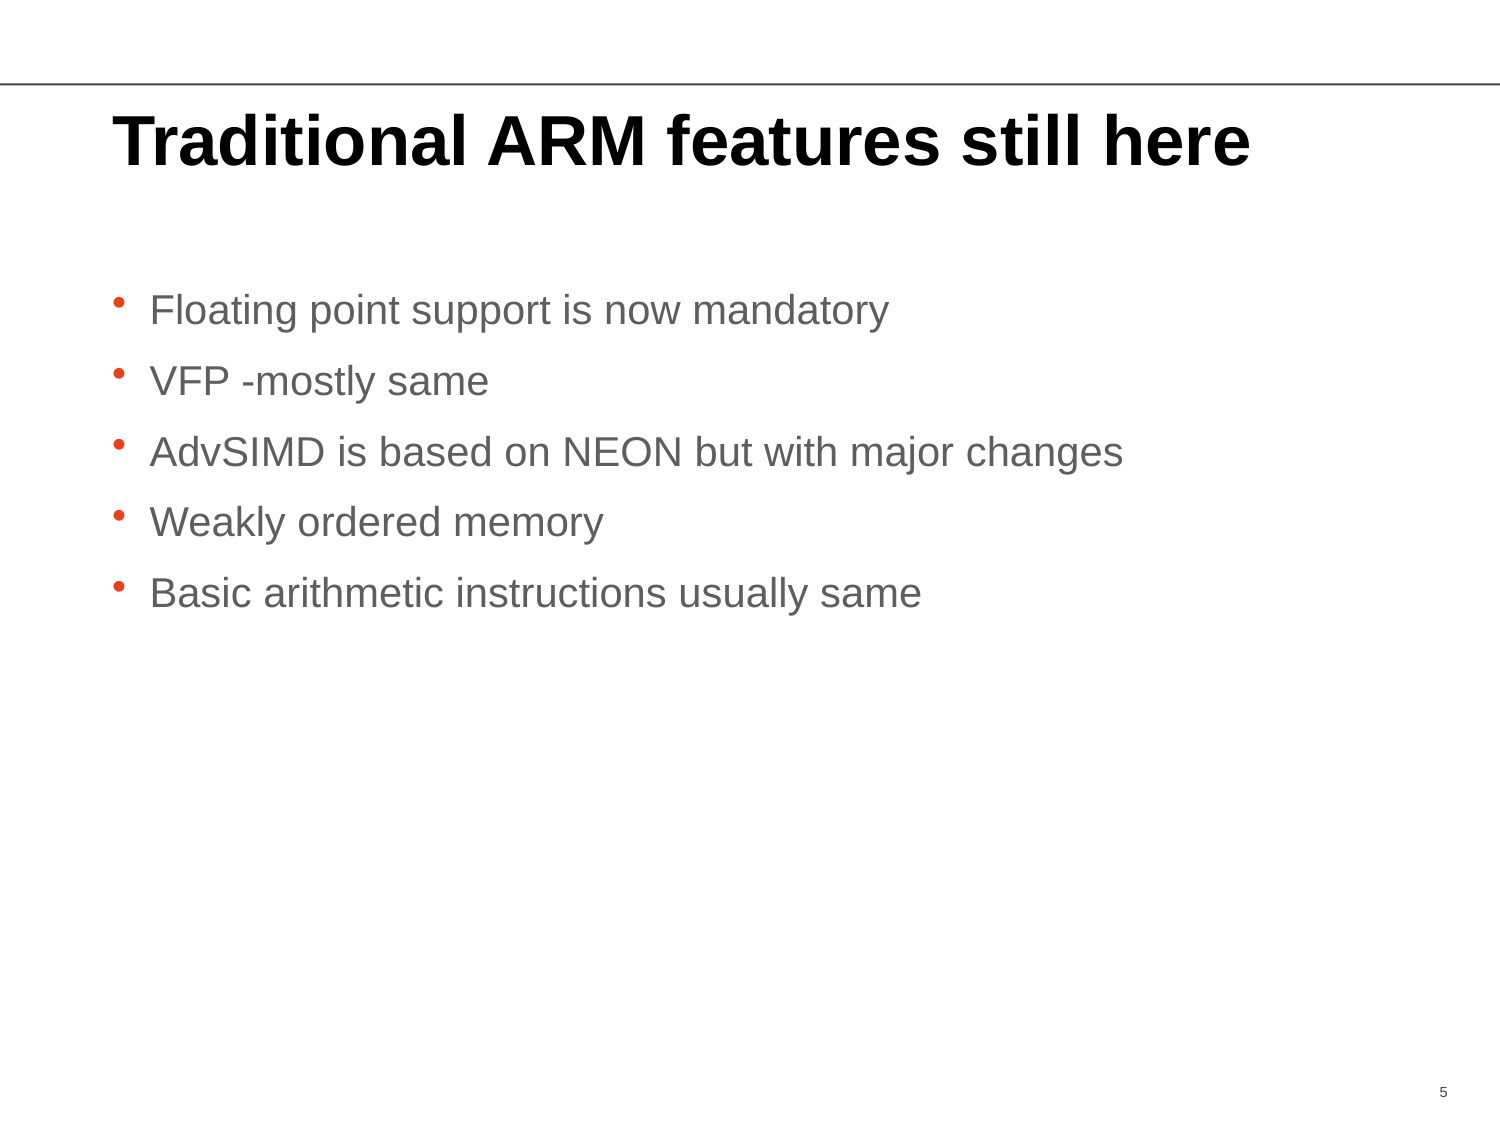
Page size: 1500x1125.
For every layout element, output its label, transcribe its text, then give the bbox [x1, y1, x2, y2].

title Traditional ARM features still here [96, 87, 1448, 213]
slide_number 5 [1324, 1074, 1463, 1113]
list Floating point support is now mandatory VFP -mostly same AdvSIMD is based on NEON but with major changes Weakly ordered memory Basic arithmetic instructions usually same [96, 274, 1448, 976]
